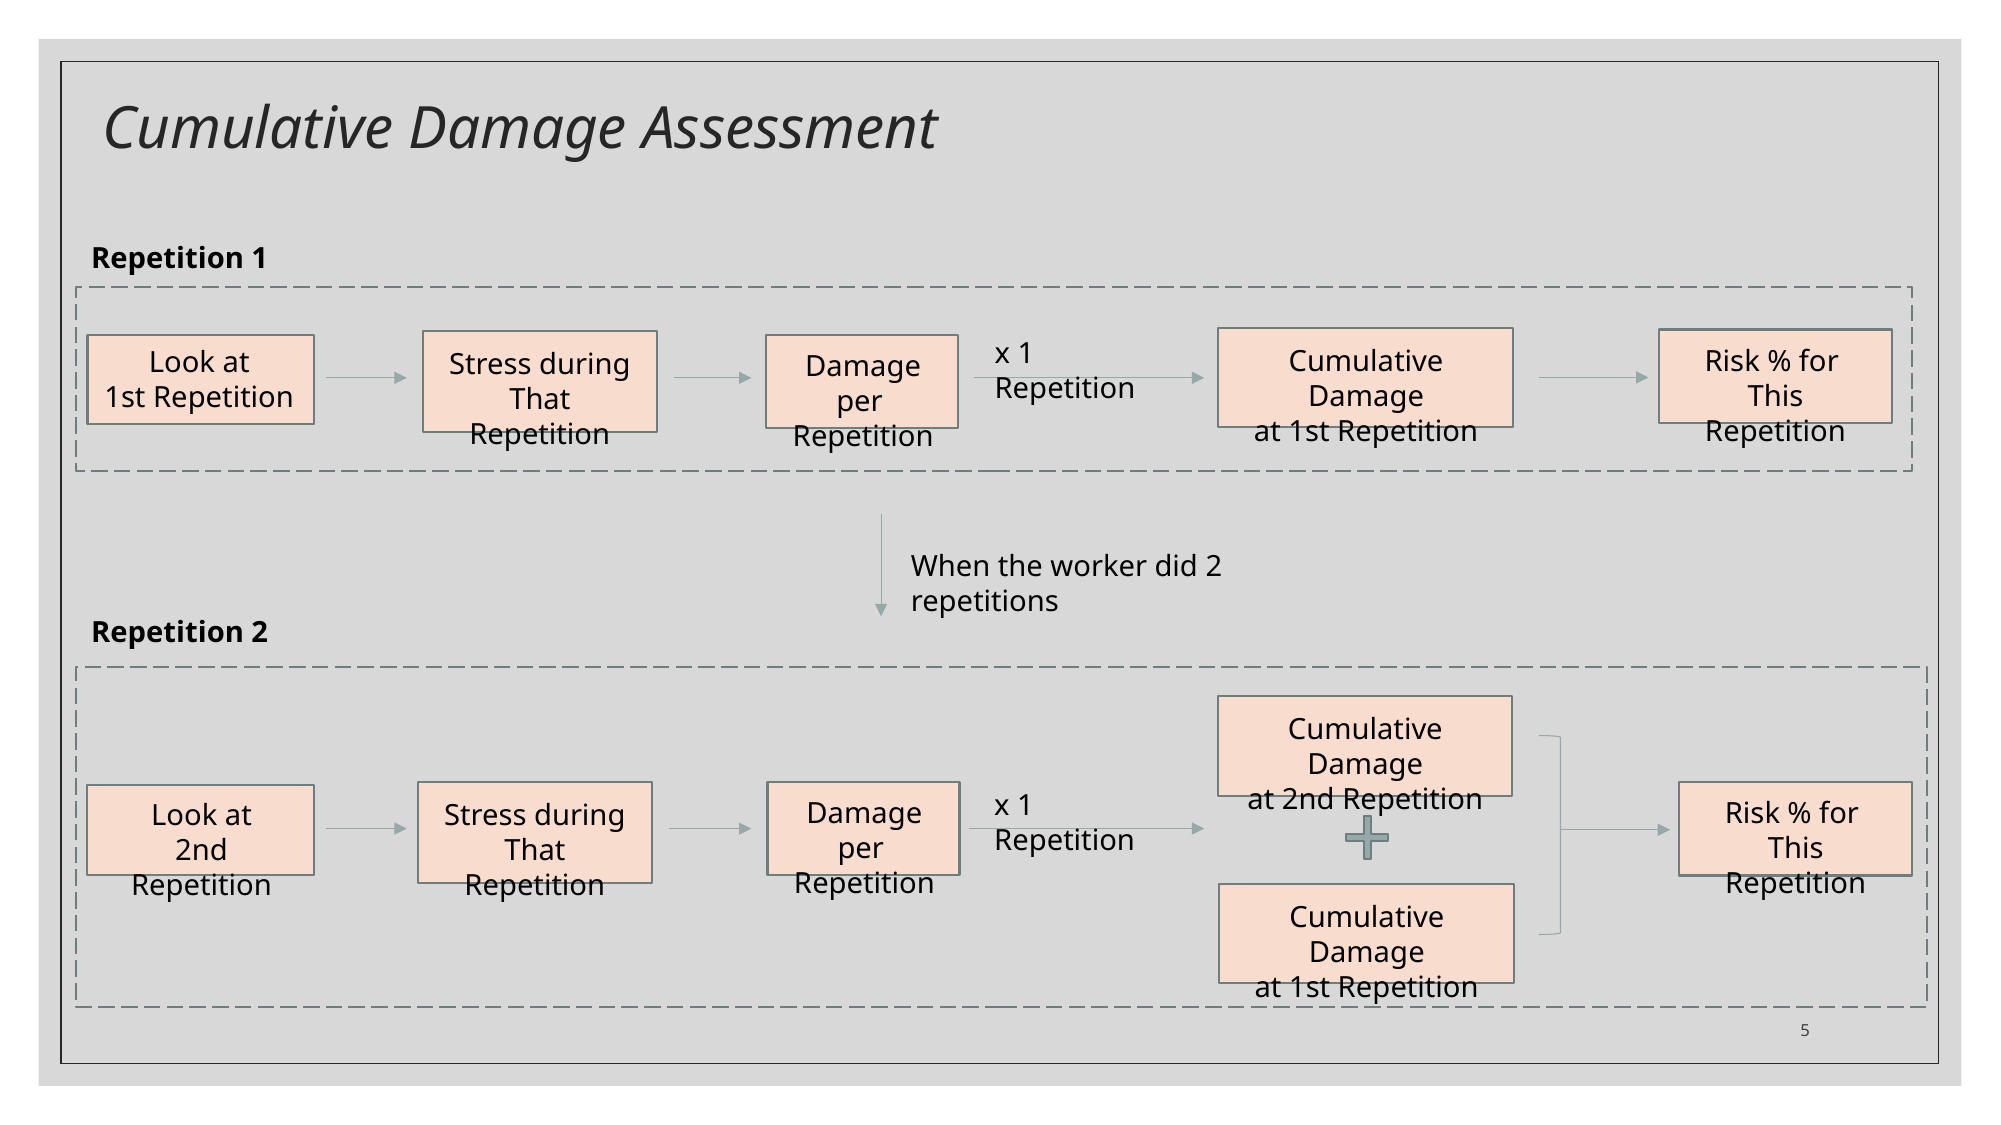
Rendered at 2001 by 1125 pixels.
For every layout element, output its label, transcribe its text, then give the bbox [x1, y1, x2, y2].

slide_number 5 [1687, 990, 1825, 1050]
text_box Repetition 1 [76, 231, 294, 282]
title Cumulative Damage Assessment [87, 79, 1101, 181]
text_box [75, 286, 1913, 472]
text_box [75, 666, 1928, 1008]
text_box Repetition 2 [76, 606, 294, 657]
text_box When the worker did 2 repetitions [896, 539, 1371, 625]
text_box Cumulative Damage at 1st Repetition [1219, 1007, 1514, 1011]
